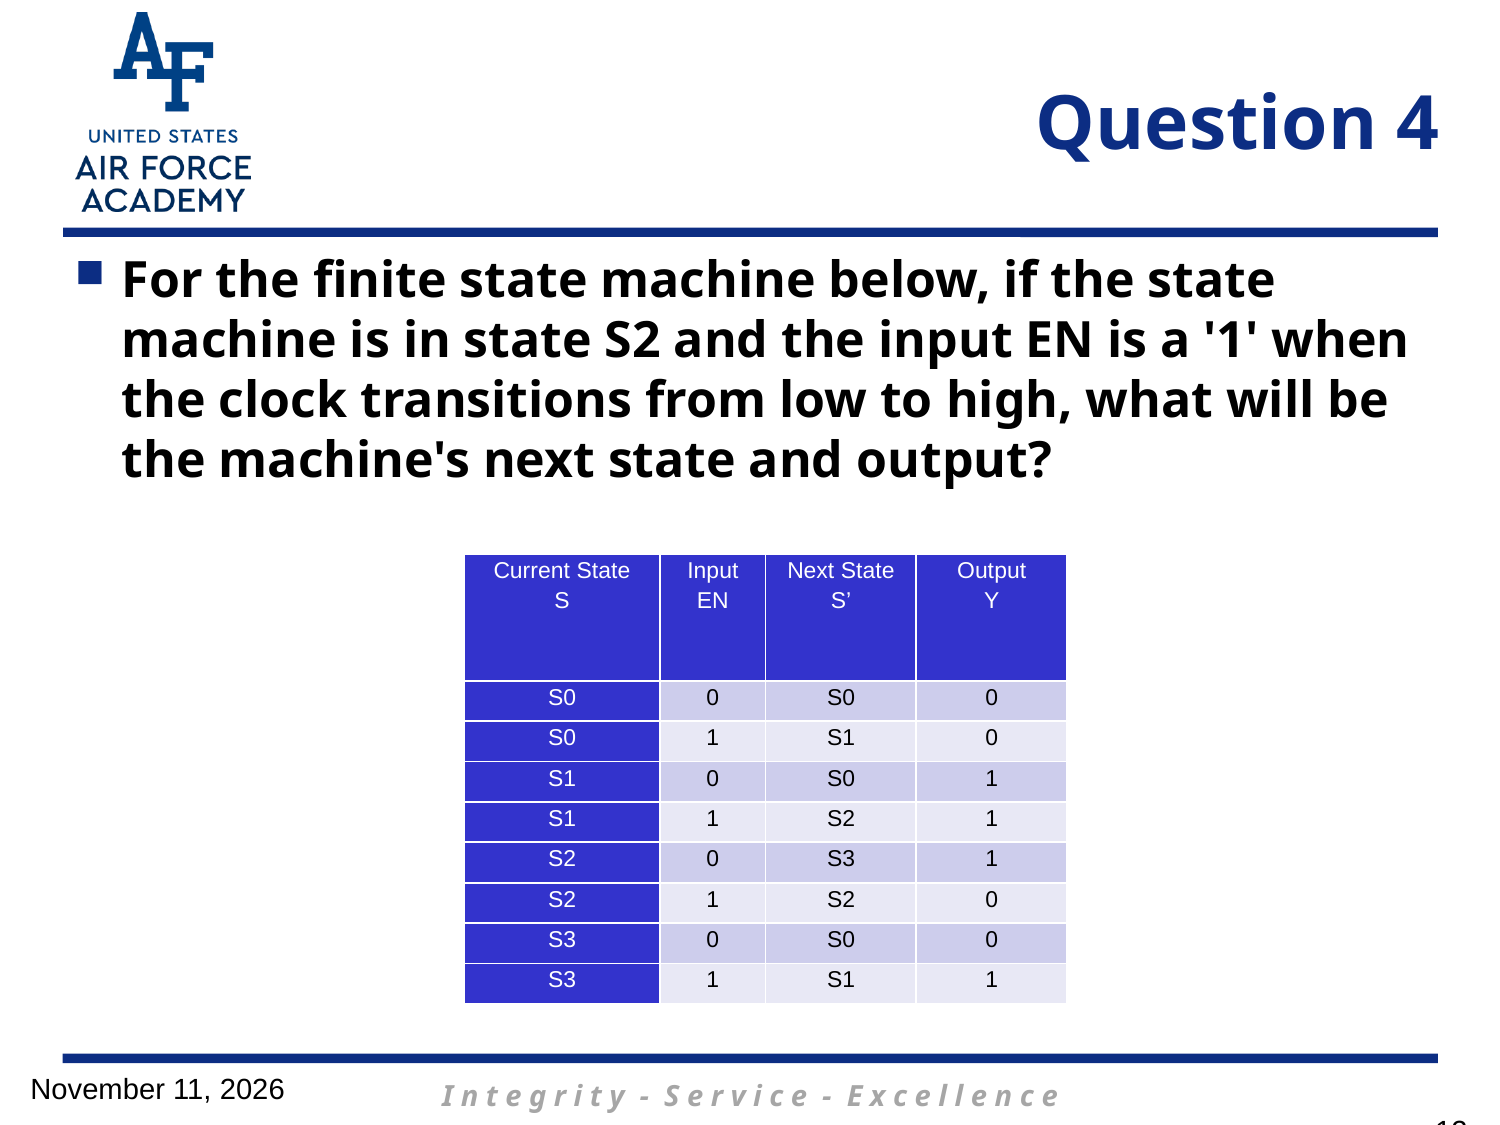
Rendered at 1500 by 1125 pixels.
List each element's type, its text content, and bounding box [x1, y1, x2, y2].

table_cell 0 [917, 722, 1066, 761]
table_cell 0 [661, 682, 765, 720]
table_cell S0 [766, 762, 915, 801]
table_cell 1 [917, 762, 1066, 801]
table_cell S2 [465, 884, 659, 922]
slide_number 12 [1402, 1069, 1500, 1125]
table_cell 0 [661, 762, 765, 801]
table_header Current State S [465, 555, 659, 680]
title Question 4 [299, 29, 1456, 211]
table_cell S0 [465, 682, 659, 720]
table_cell S2 [465, 843, 659, 882]
table_cell 1 [917, 843, 1066, 882]
table_cell S2 [766, 884, 915, 922]
table_cell S1 [766, 722, 915, 761]
table_cell S0 [766, 924, 915, 963]
table_cell S0 [766, 682, 915, 720]
table_cell 1 [661, 722, 765, 761]
table_cell 1 [661, 803, 765, 841]
table_cell 0 [661, 843, 765, 882]
table_header Output Y [917, 555, 1066, 680]
table_cell 1 [917, 964, 1066, 1003]
table_cell 0 [917, 682, 1066, 720]
table_cell 1 [661, 964, 765, 1003]
table_cell S3 [465, 964, 659, 1003]
table_cell S0 [465, 722, 659, 761]
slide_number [15, 1028, 366, 1107]
table_cell S2 [766, 803, 915, 841]
table_cell 0 [917, 884, 1066, 922]
table_cell S1 [465, 803, 659, 841]
table_header Input EN [661, 555, 765, 680]
table_cell S1 [465, 762, 659, 801]
list For the finite state machine below, if the state machine is in state S2 and the input EN is a '1' when the clock transitions from low to high, what will be the machine's next state and output? [59, 239, 1441, 1051]
table_cell S3 [465, 924, 659, 963]
picture [75, 12, 251, 212]
table_cell 0 [661, 924, 765, 963]
table_header Next State S’ [766, 555, 915, 680]
table_cell S3 [766, 843, 915, 882]
table_cell 1 [917, 803, 1066, 841]
table_cell S1 [766, 964, 915, 1003]
table_cell 0 [917, 924, 1066, 963]
table_cell 1 [661, 884, 765, 922]
